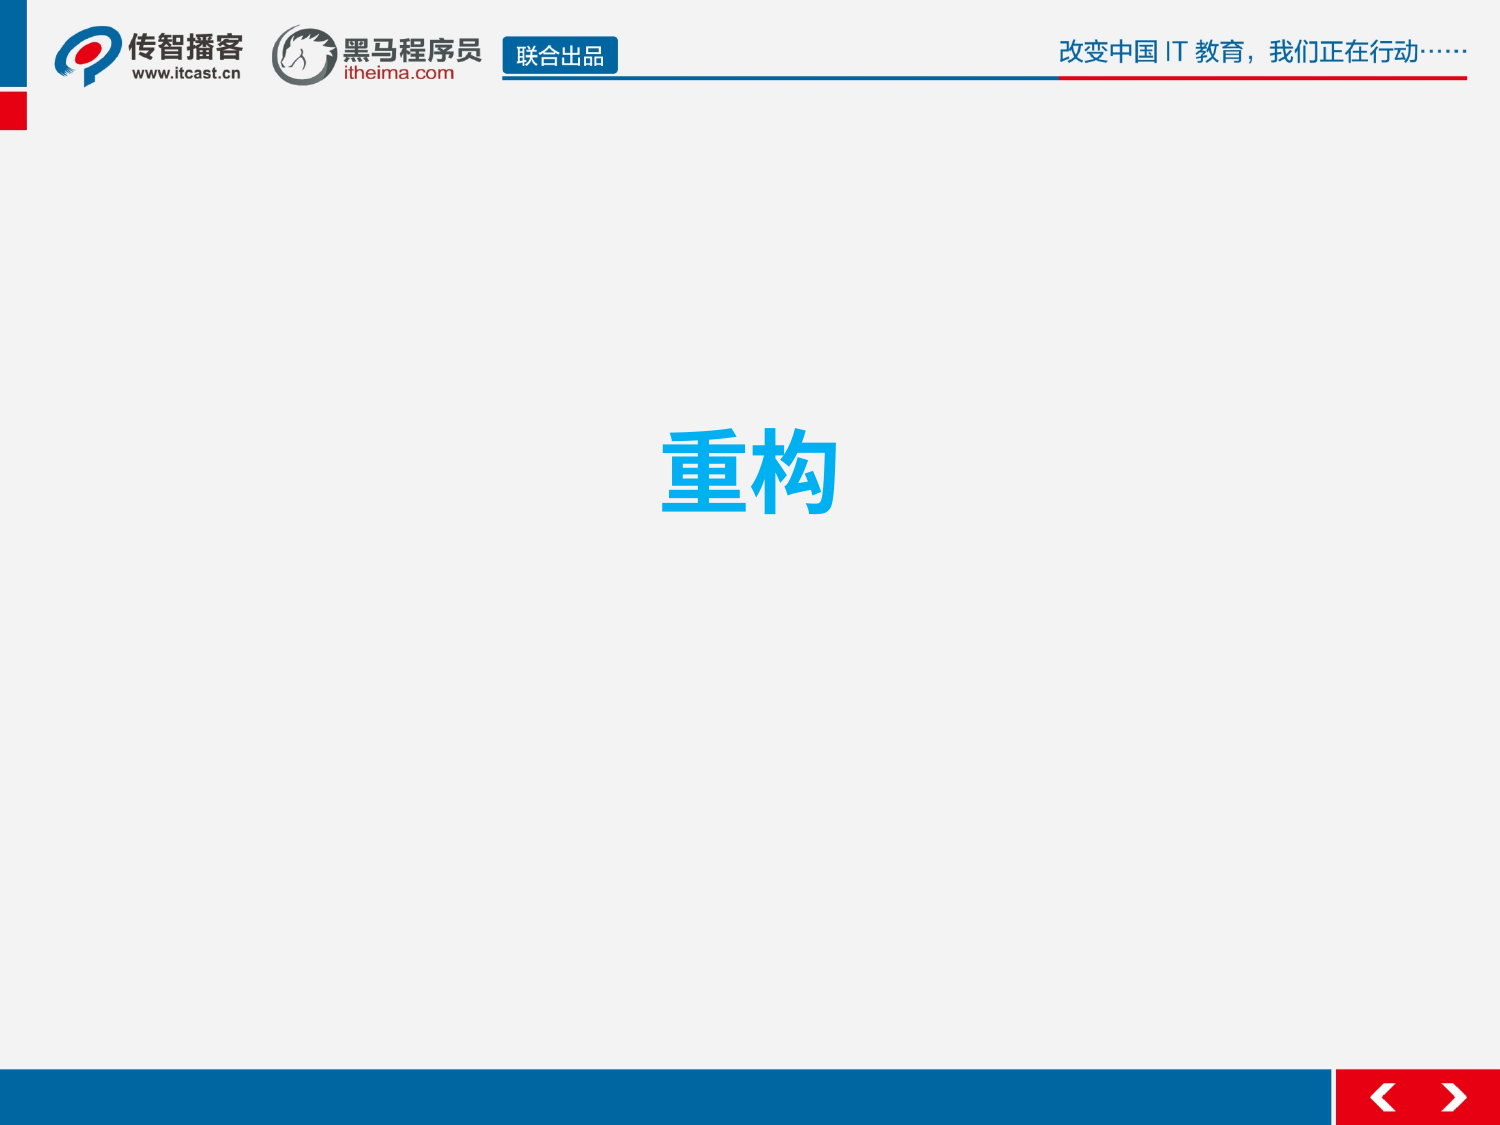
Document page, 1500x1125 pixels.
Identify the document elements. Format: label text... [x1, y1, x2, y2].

picture [0, 0, 1500, 1125]
title 重构 [112, 349, 1388, 591]
